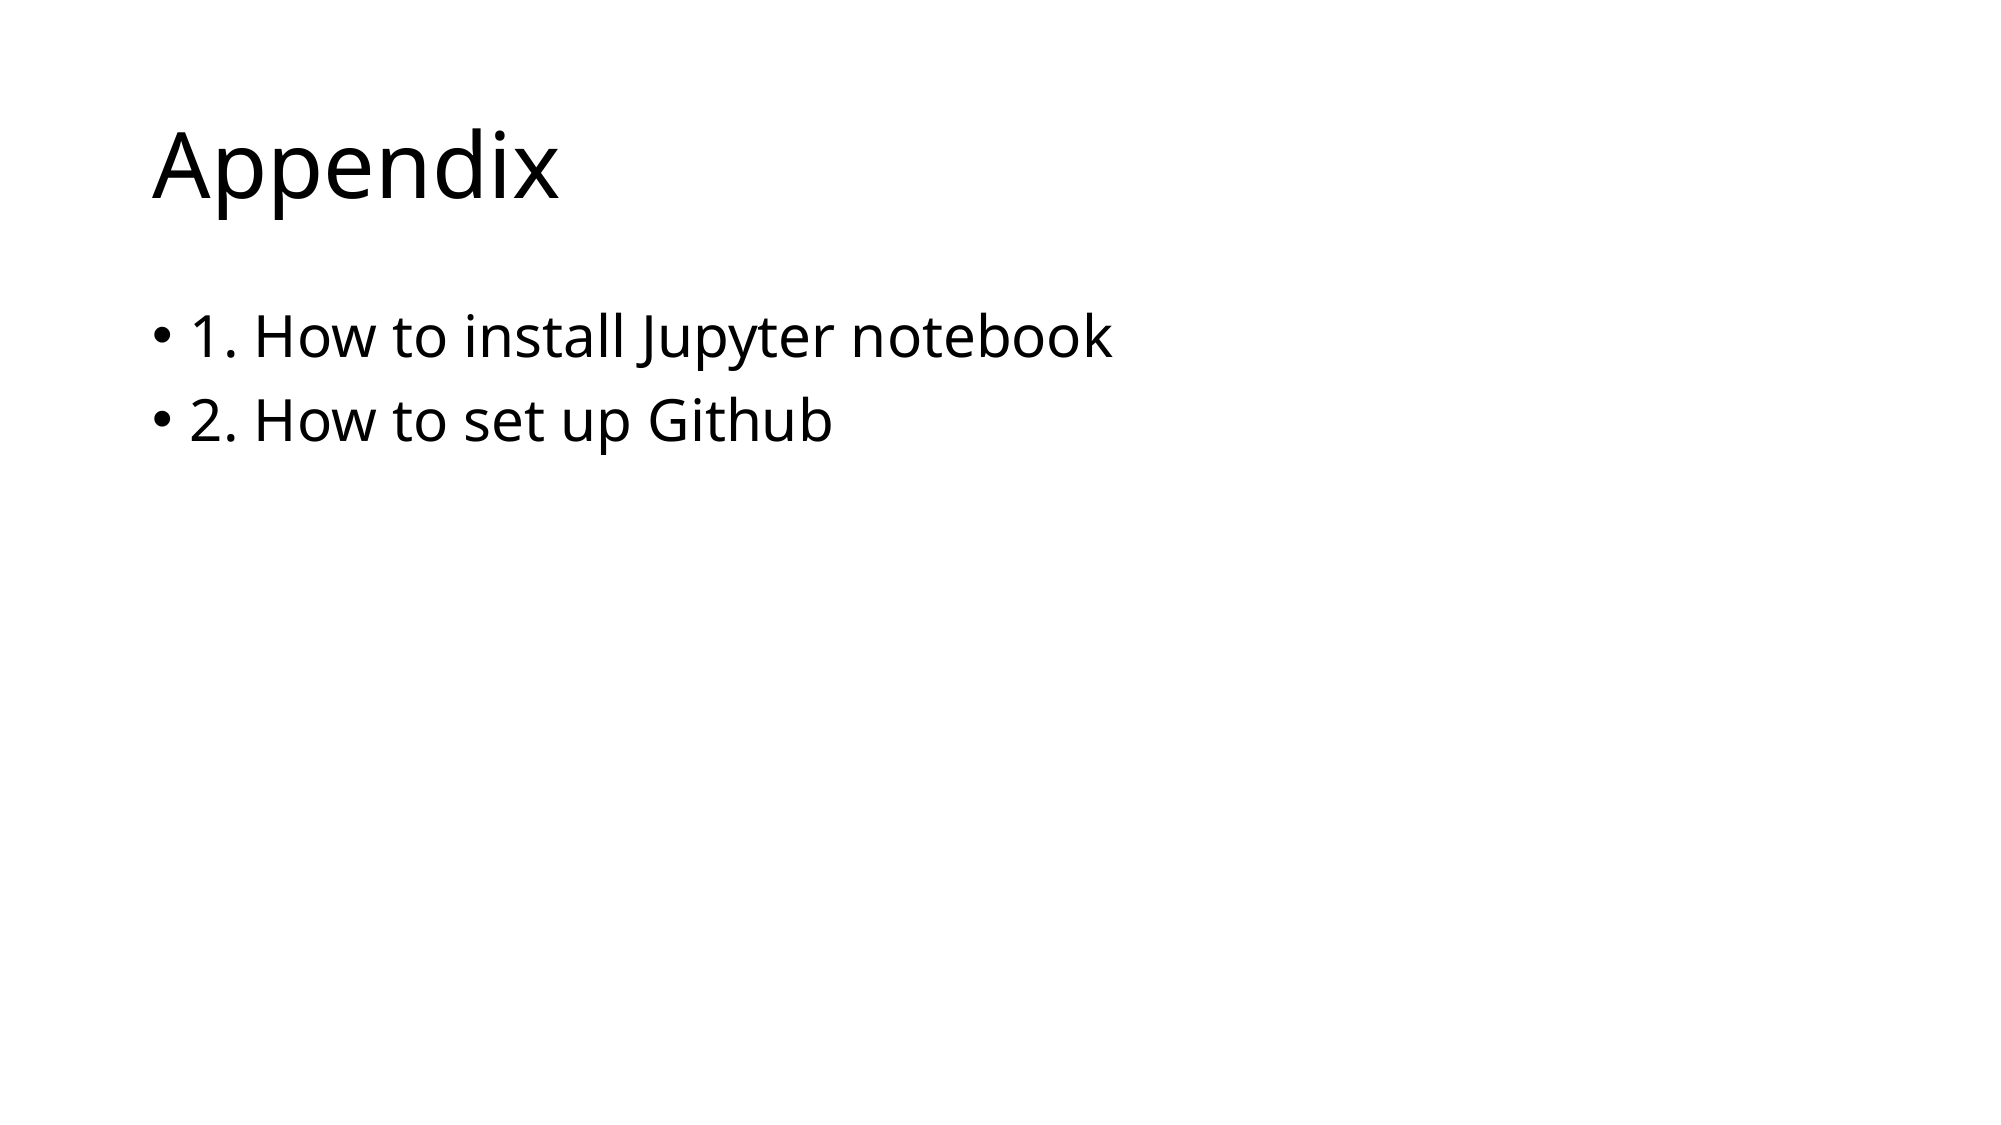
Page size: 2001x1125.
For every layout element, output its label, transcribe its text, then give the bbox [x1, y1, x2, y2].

list 1. How to install Jupyter notebook 2. How to set up Github [137, 299, 1863, 1014]
title Appendix [137, 59, 1863, 278]
